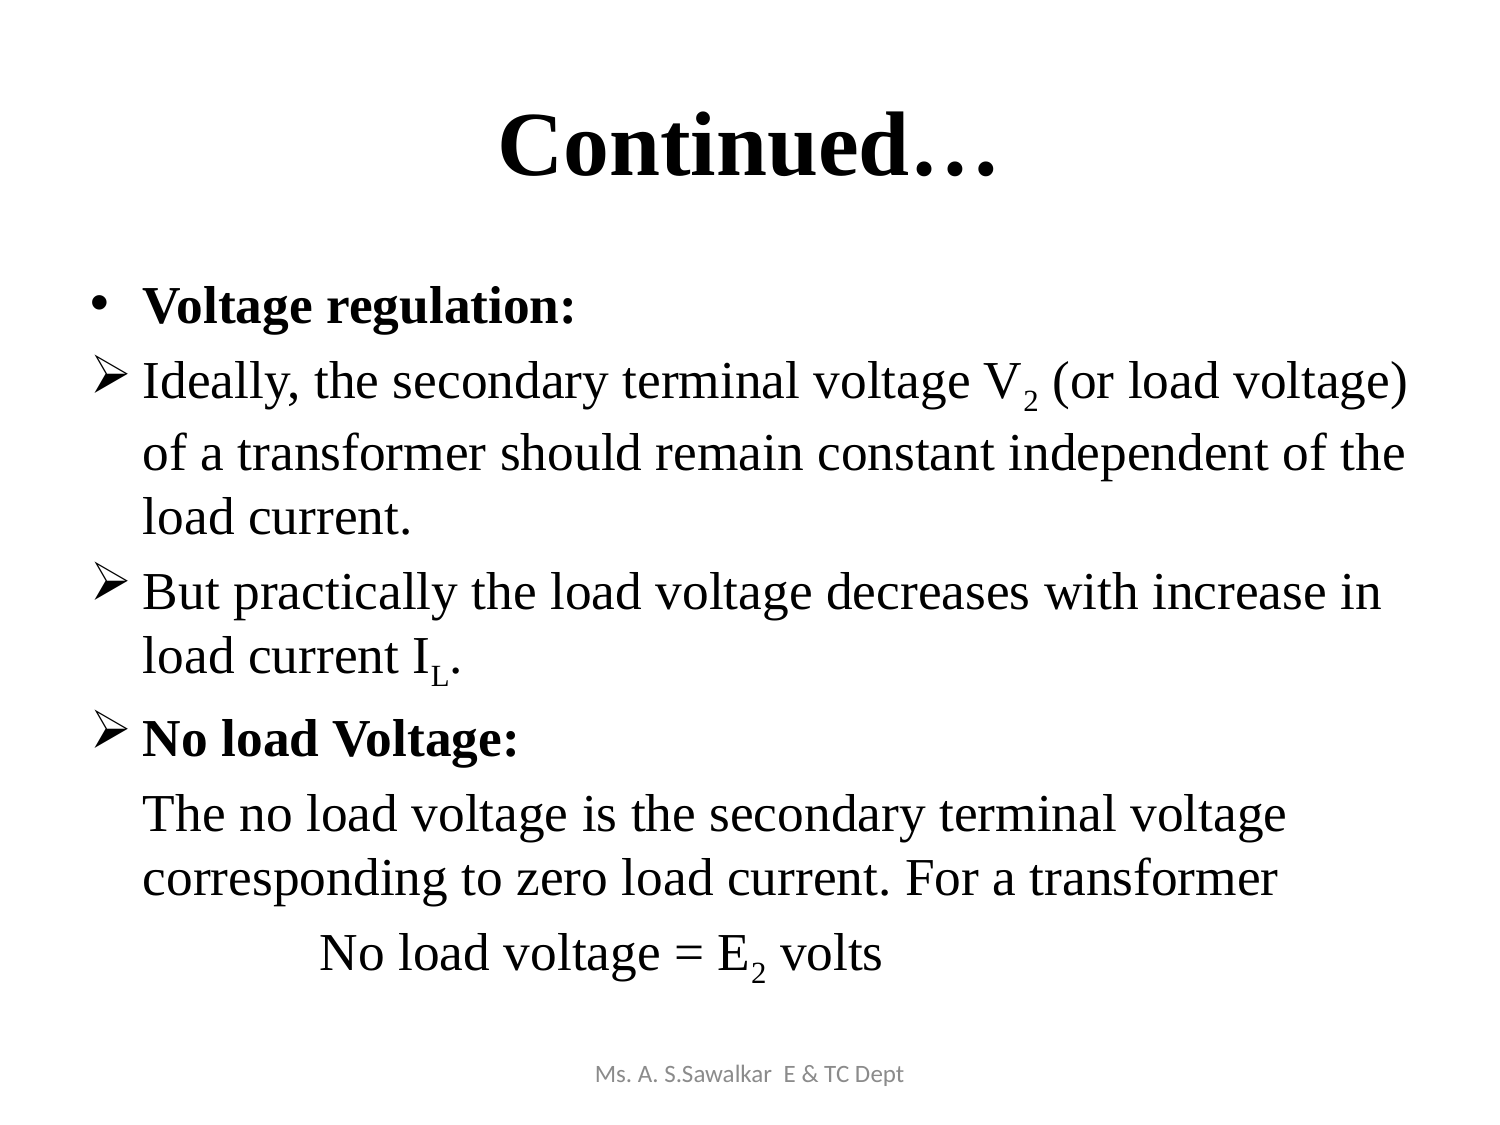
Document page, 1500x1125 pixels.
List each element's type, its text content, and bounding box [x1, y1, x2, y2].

title Continued… [75, 45, 1425, 233]
list Voltage regulation: Ideally, the secondary terminal voltage V2 (or load voltage) of a transformer should remain constant independent of the load current. But practically the load voltage decreases with increase in load current IL. No load Voltage: The no load voltage is the secondary terminal voltage corresponding to zero load current. For a transformer No load voltage = E2 volts [75, 262, 1425, 1005]
footer Ms. A. S.Sawalkar E & TC Dept [512, 1042, 988, 1103]
